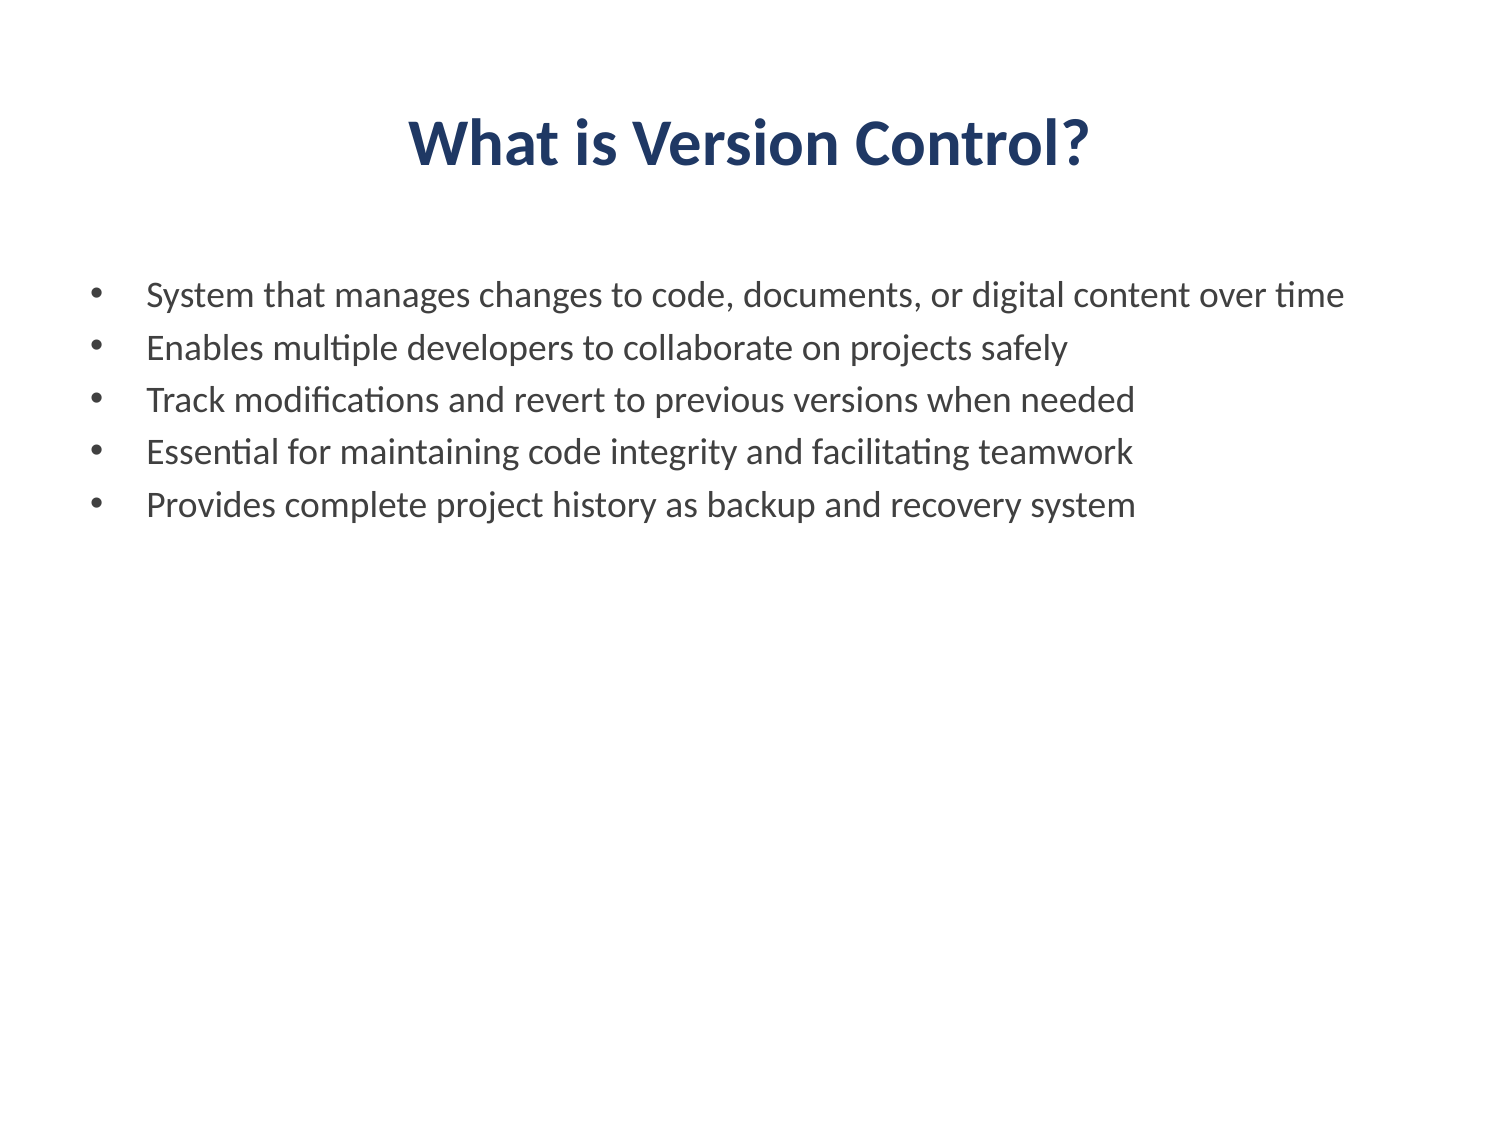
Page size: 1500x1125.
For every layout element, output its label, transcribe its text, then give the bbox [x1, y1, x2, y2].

title What is Version Control? [75, 45, 1425, 233]
list System that manages changes to code, documents, or digital content over time Enables multiple developers to collaborate on projects safely Track modifications and revert to previous versions when needed Essential for maintaining code integrity and facilitating teamwork Provides complete project history as backup and recovery system [75, 262, 1425, 1005]
